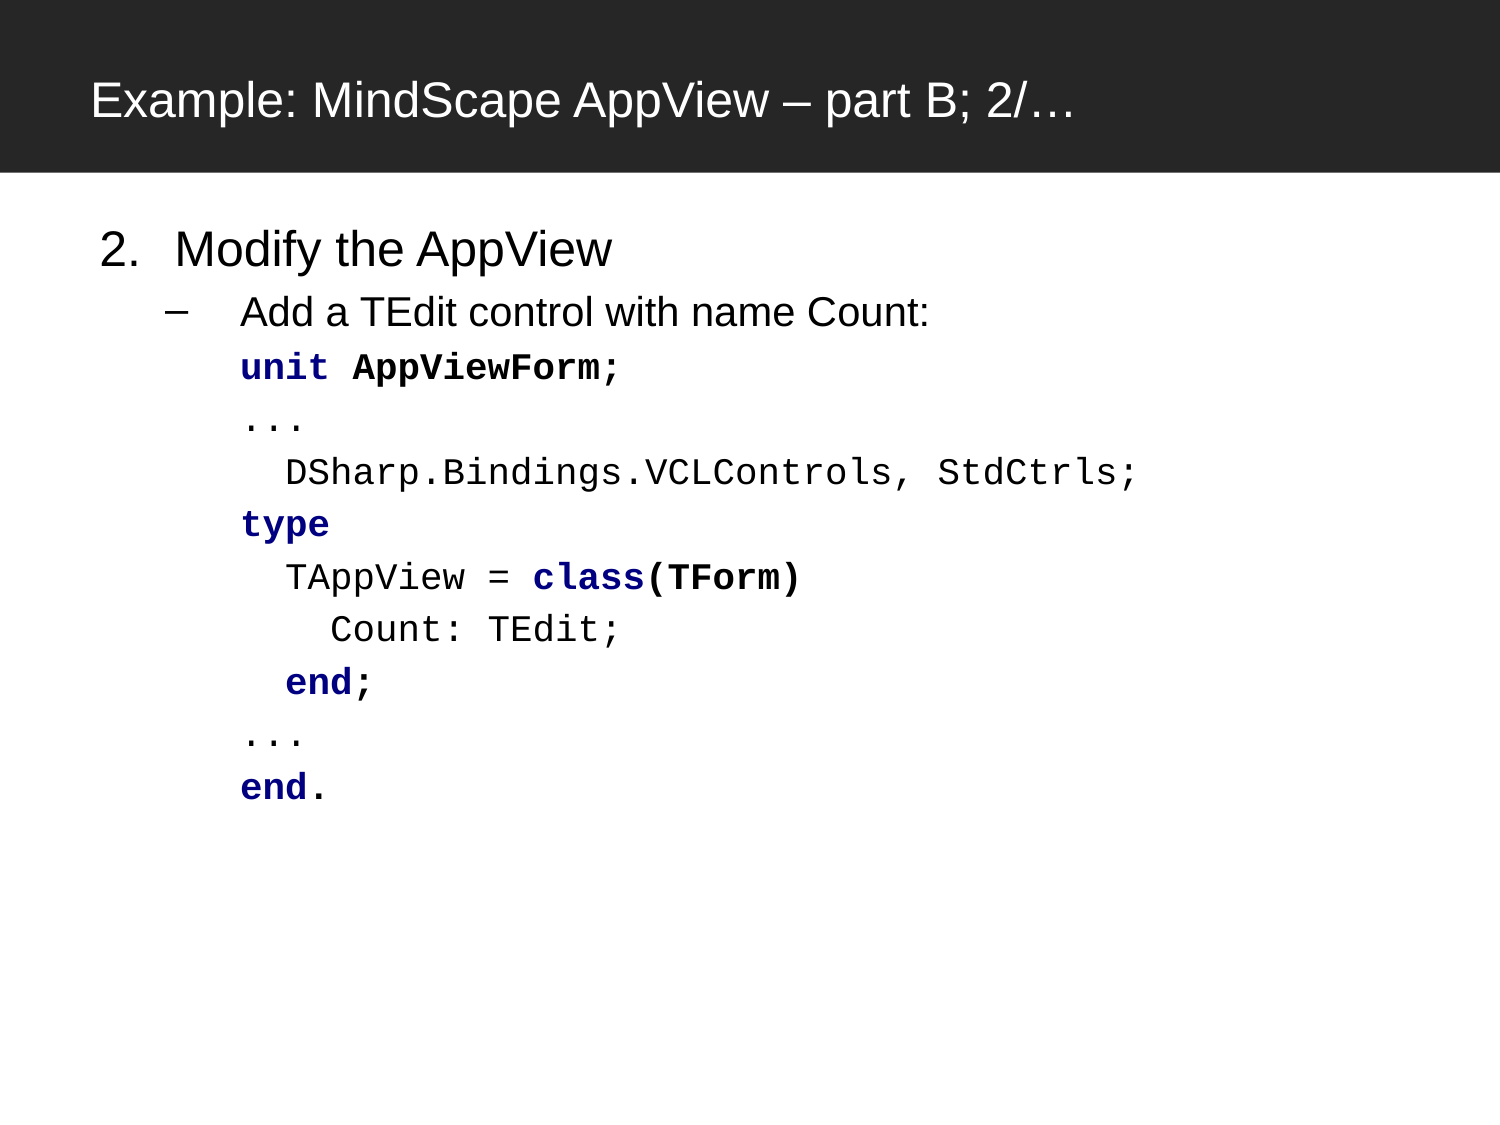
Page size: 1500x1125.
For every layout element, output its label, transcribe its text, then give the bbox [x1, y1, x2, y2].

list Modify the AppView Add a TEdit control with name Count: unit AppViewForm; ... DSharp.Bindings.VCLControls, StdCtrls; type TAppView = class(TForm) Count: TEdit; end; ... end. [75, 208, 1425, 1125]
title Example: MindScape AppView – part B; 2/… [75, 0, 1425, 135]
